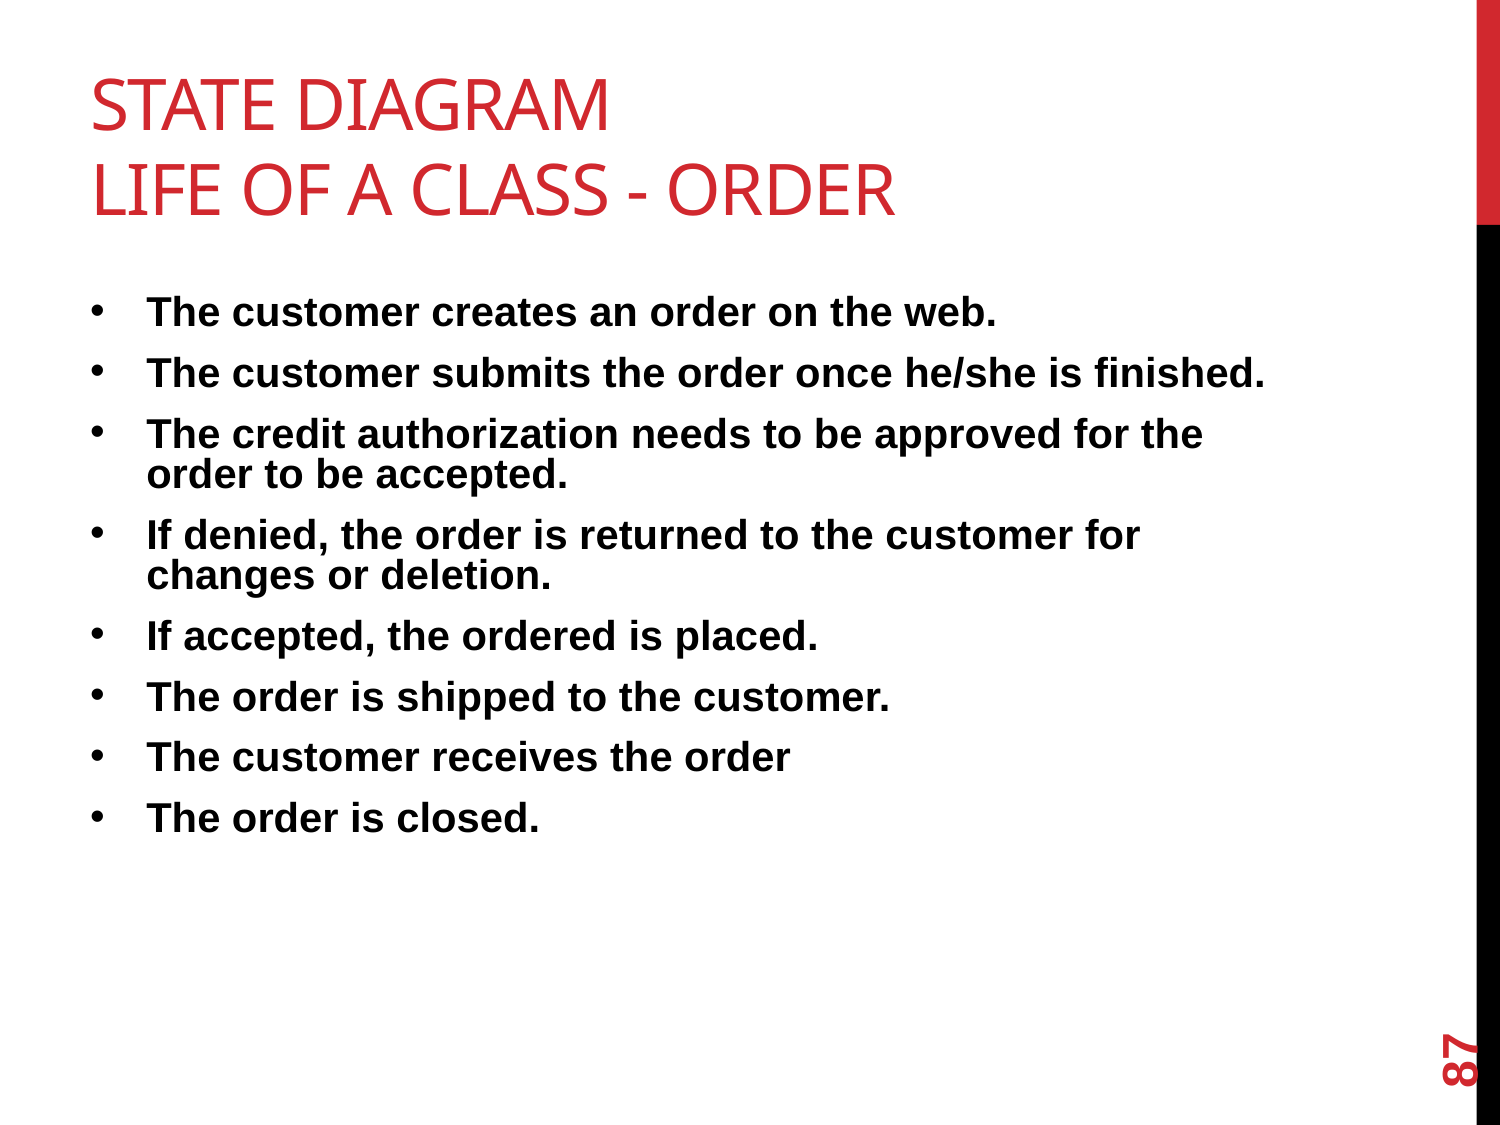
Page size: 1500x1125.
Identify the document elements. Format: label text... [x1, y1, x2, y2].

list The customer creates an order on the web. The customer submits the order once he/she is finished. The credit authorization needs to be approved for the order to be accepted. If denied, the order is returned to the customer for changes or deletion. If accepted, the ordered is placed. The order is shipped to the customer. The customer receives the order The order is closed. [75, 287, 1325, 1005]
slide_number 87 [1427, 887, 1488, 1104]
title State Diagram Life of A Class - Order [75, 50, 1150, 238]
